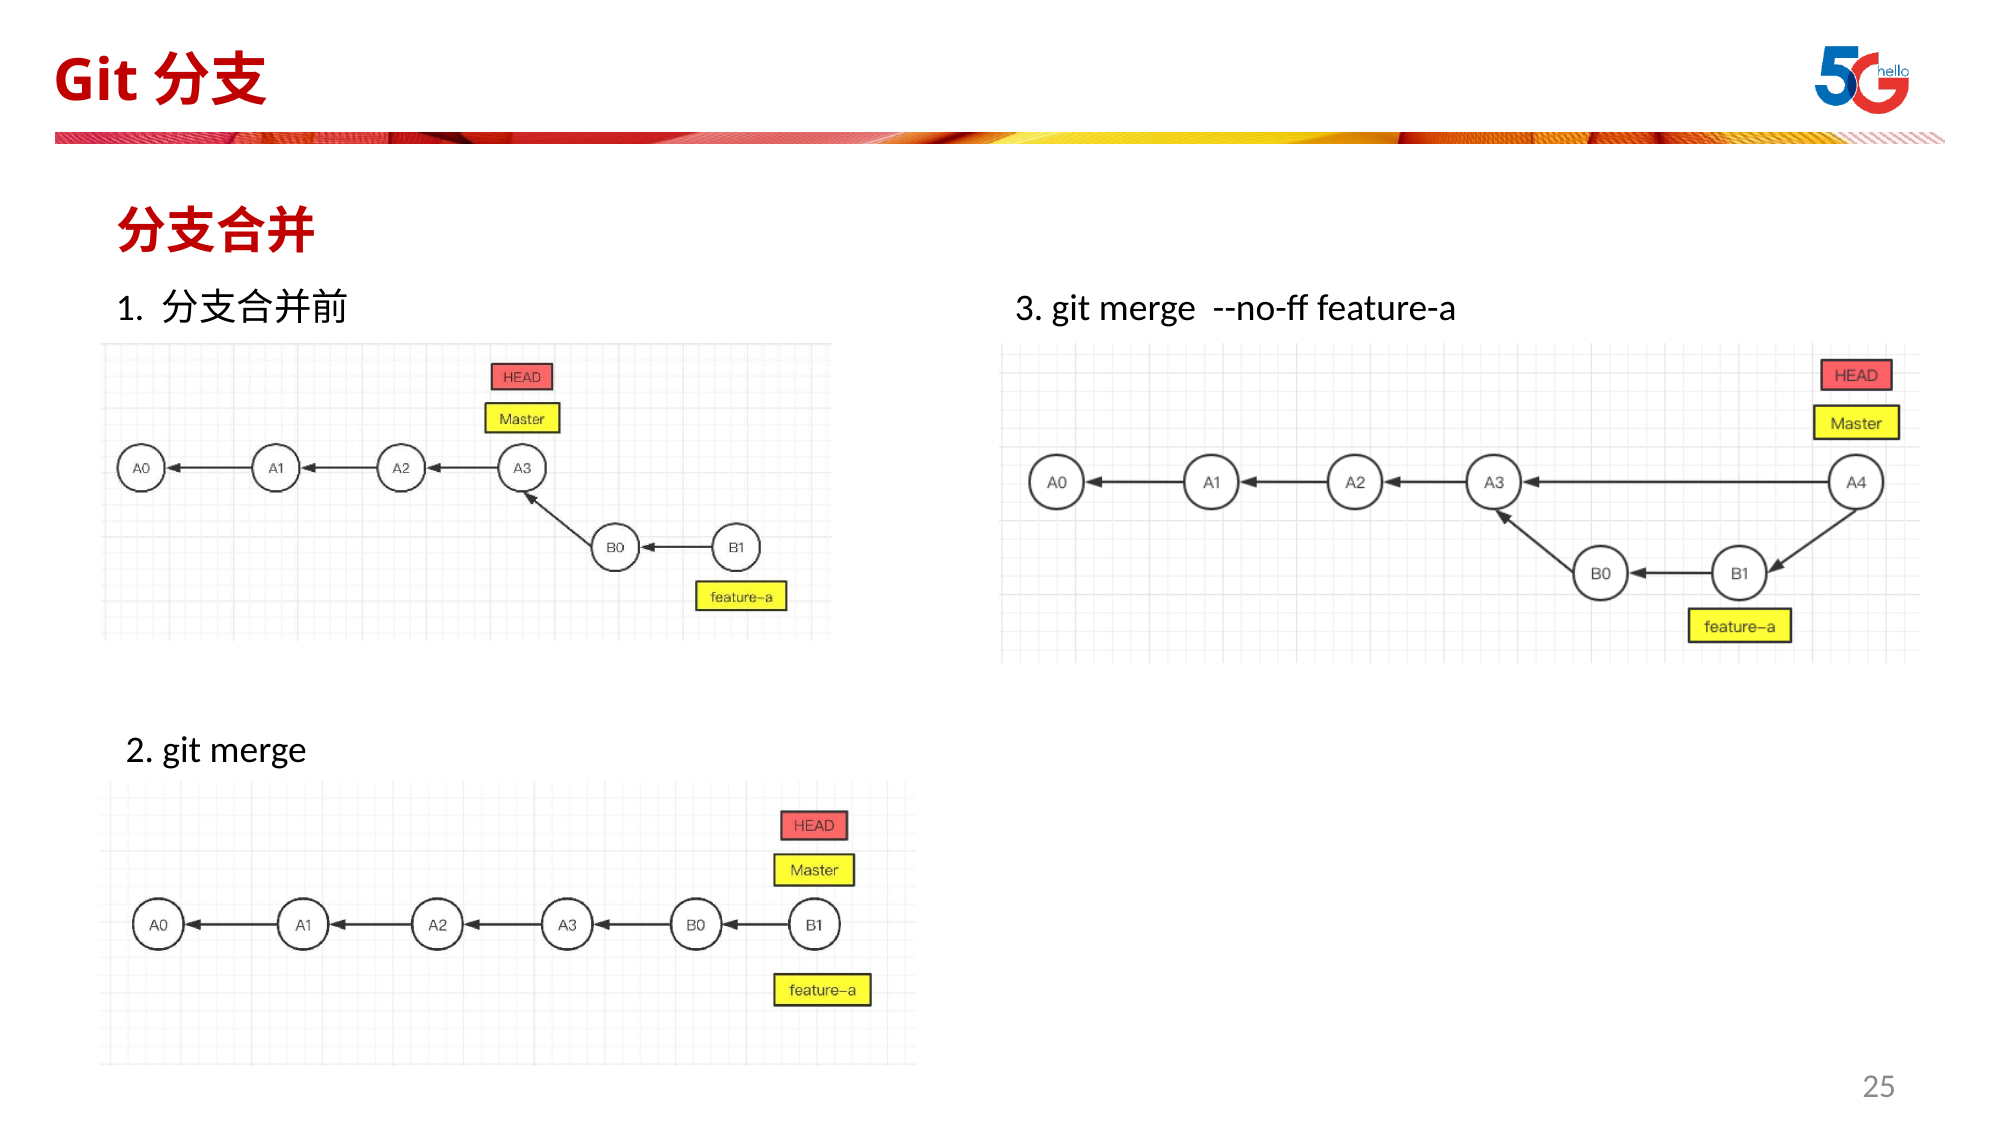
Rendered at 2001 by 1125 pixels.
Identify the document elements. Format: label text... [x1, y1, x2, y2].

text_box 2. git merge [110, 717, 778, 778]
picture [999, 343, 1920, 663]
picture [100, 343, 832, 642]
text_box 3. git merge --no-ff feature-a [999, 275, 1667, 336]
text_box 1. 分支合并前 [101, 275, 768, 336]
picture [99, 781, 916, 1066]
text_box 分支合并 [101, 197, 332, 267]
title Git分支 [38, 34, 1764, 121]
picture [55, 19, 1948, 144]
